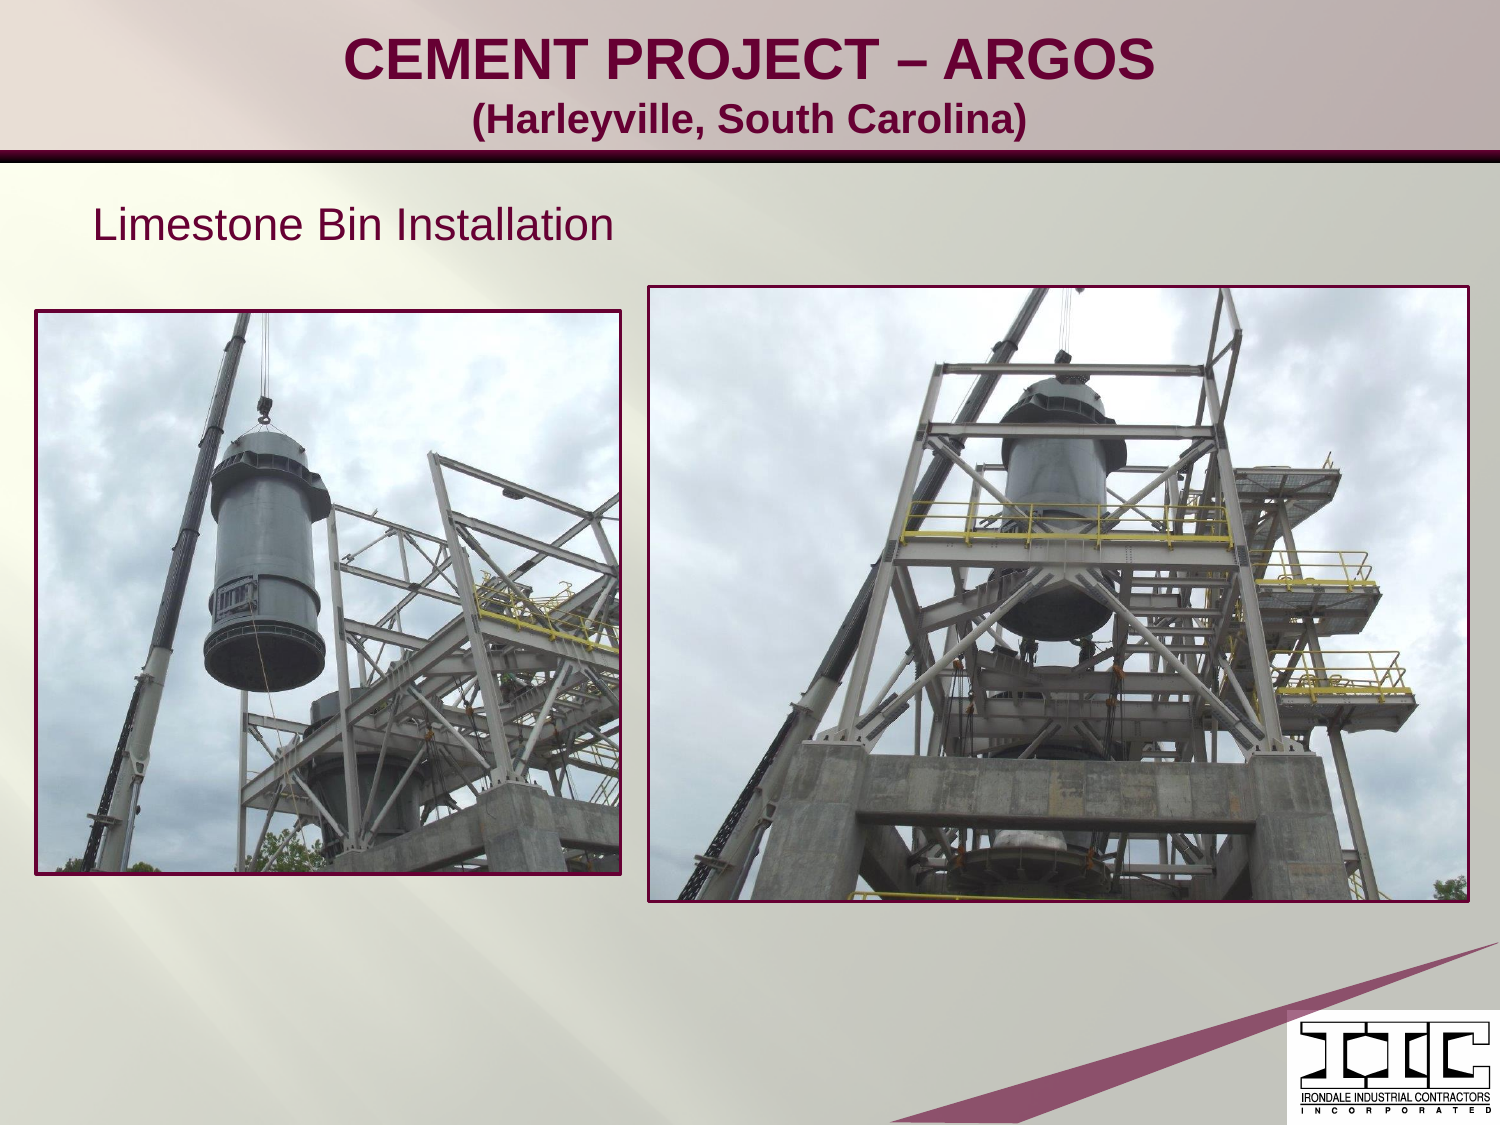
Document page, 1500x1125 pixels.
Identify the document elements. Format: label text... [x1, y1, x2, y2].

picture [649, 287, 1468, 901]
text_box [1287, 1010, 1500, 1125]
text_box [889, 942, 1499, 1124]
text_box Limestone Bin Installation [77, 187, 631, 258]
text_box CEMENT PROJECT – ARGOS (Harleyville, South Carolina) [62, 14, 1438, 149]
picture [37, 312, 619, 873]
